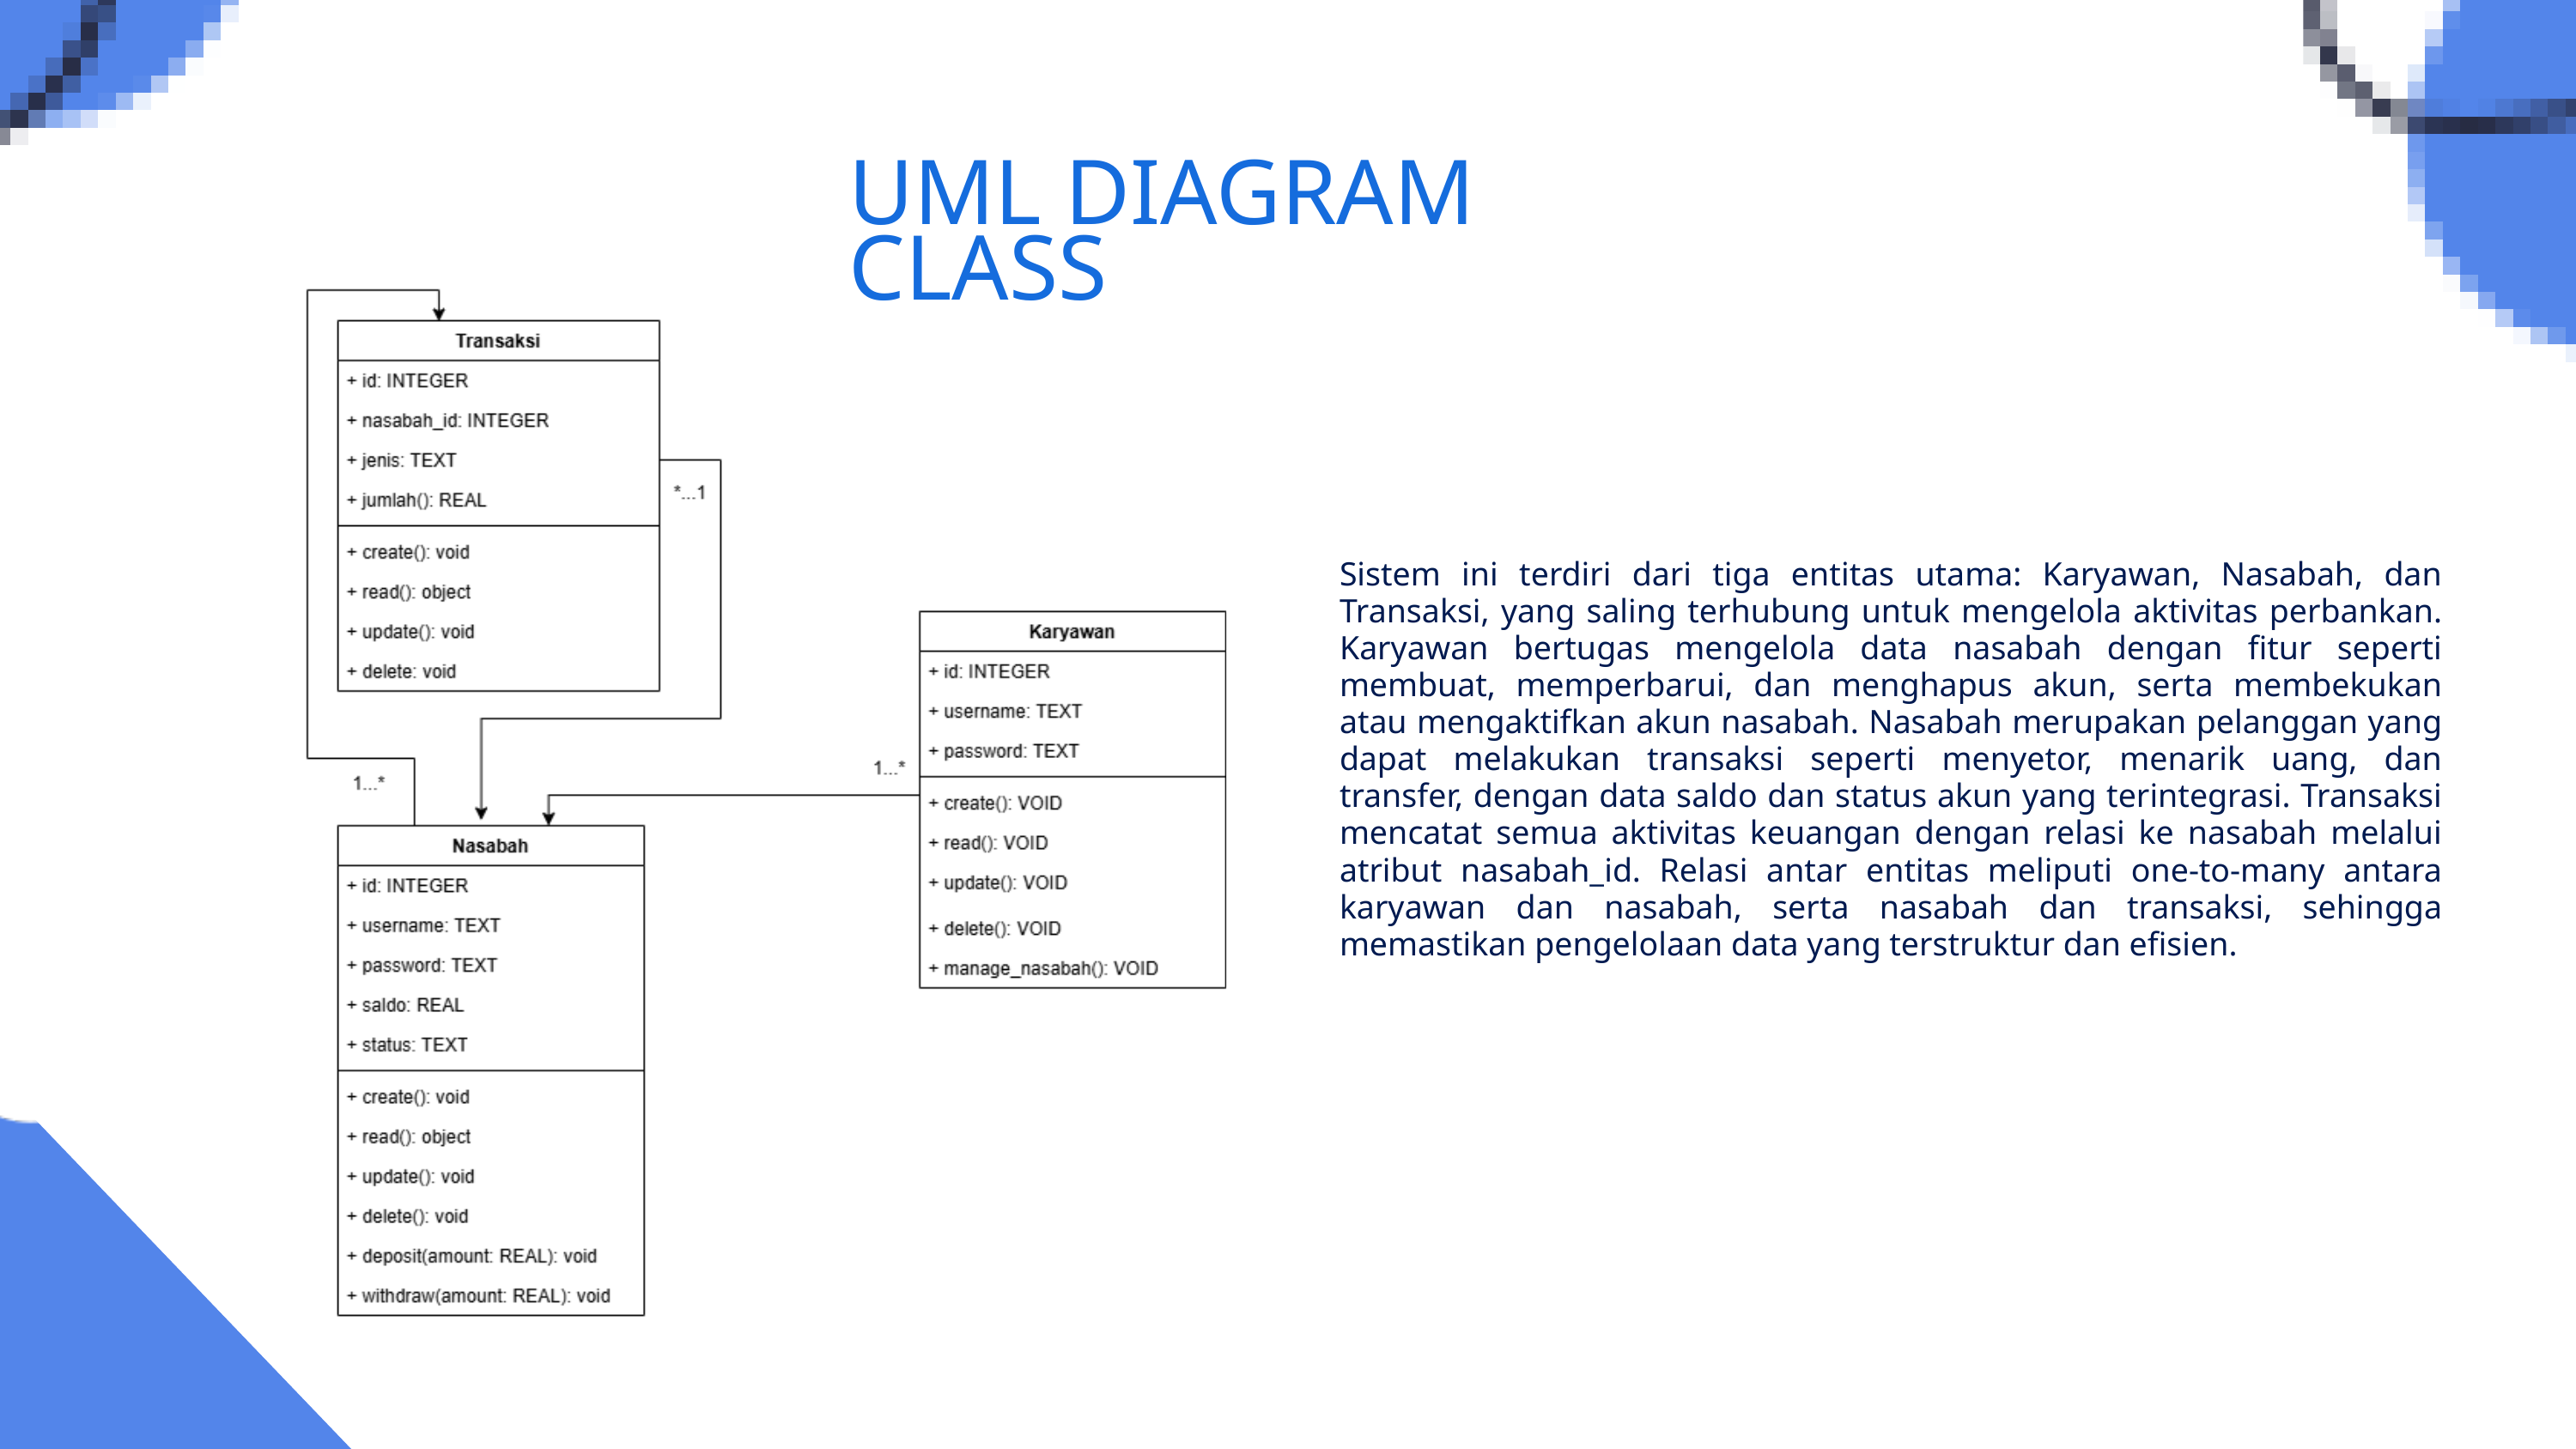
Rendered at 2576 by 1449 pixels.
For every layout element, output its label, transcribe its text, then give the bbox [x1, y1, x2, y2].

text_box [2303, 0, 2576, 643]
text_box UML DIAGRAM CLASS [848, 167, 1749, 318]
text_box [296, 279, 1227, 1321]
text_box Sistem ini terdiri dari tiga entitas utama: Karyawan, Nasabah, dan Transaksi, yang saling terhubung untuk mengelola aktivitas perbankan. Karyawan bertugas mengelola data nasabah dengan fitur seperti membuat, memperbarui, dan menghapus akun, serta membekukan atau mengaktifkan akun nasabah. Nasabah merupakan pelanggan yang dapat melakukan transaksi seperti menyetor, menarik uang, dan transfer, dengan data saldo dan status akun yang terintegrasi. Transaksi mencatat semua aktivitas keuangan dengan relasi ke nasabah melalui atribut nasabah_id. Relasi antar entitas meliputi one-to-many antara karyawan dan nasabah, serta nasabah dan transaksi, sehingga memastikan pengelolaan data yang terstruktur dan efisien. [1339, 555, 2443, 999]
text_box [0, 1082, 352, 1449]
text_box [0, 0, 274, 198]
